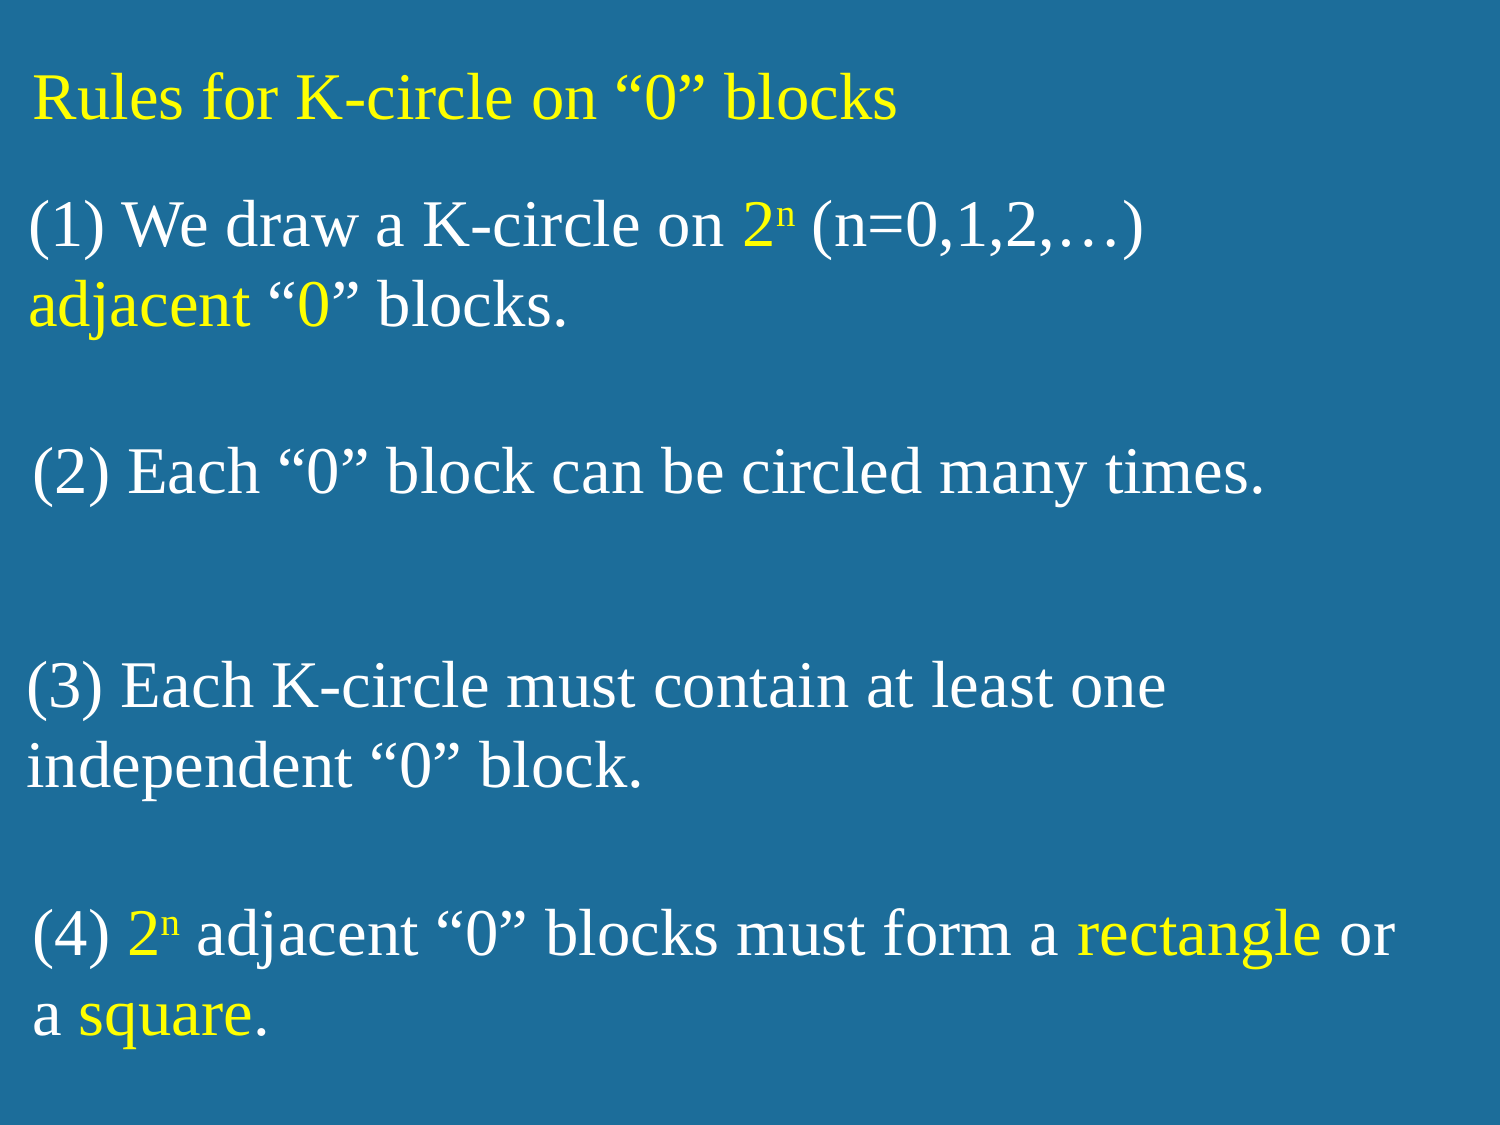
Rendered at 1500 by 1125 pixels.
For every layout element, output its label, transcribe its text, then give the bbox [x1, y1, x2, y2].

text_box (3) Each K-circle must contain at least one independent “0” block. [11, 633, 1500, 808]
text_box (2) Each “0” block can be circled many times. [17, 419, 1424, 514]
text_box (4) 2n adjacent “0” blocks must form a rectangle or a square. [17, 881, 1447, 1057]
text_box Rules for K-circle on “0” blocks [18, 54, 916, 142]
text_box (1) We draw a K-circle on 2n (n=0,1,2,…) adjacent “0” blocks. [0, 172, 1400, 348]
